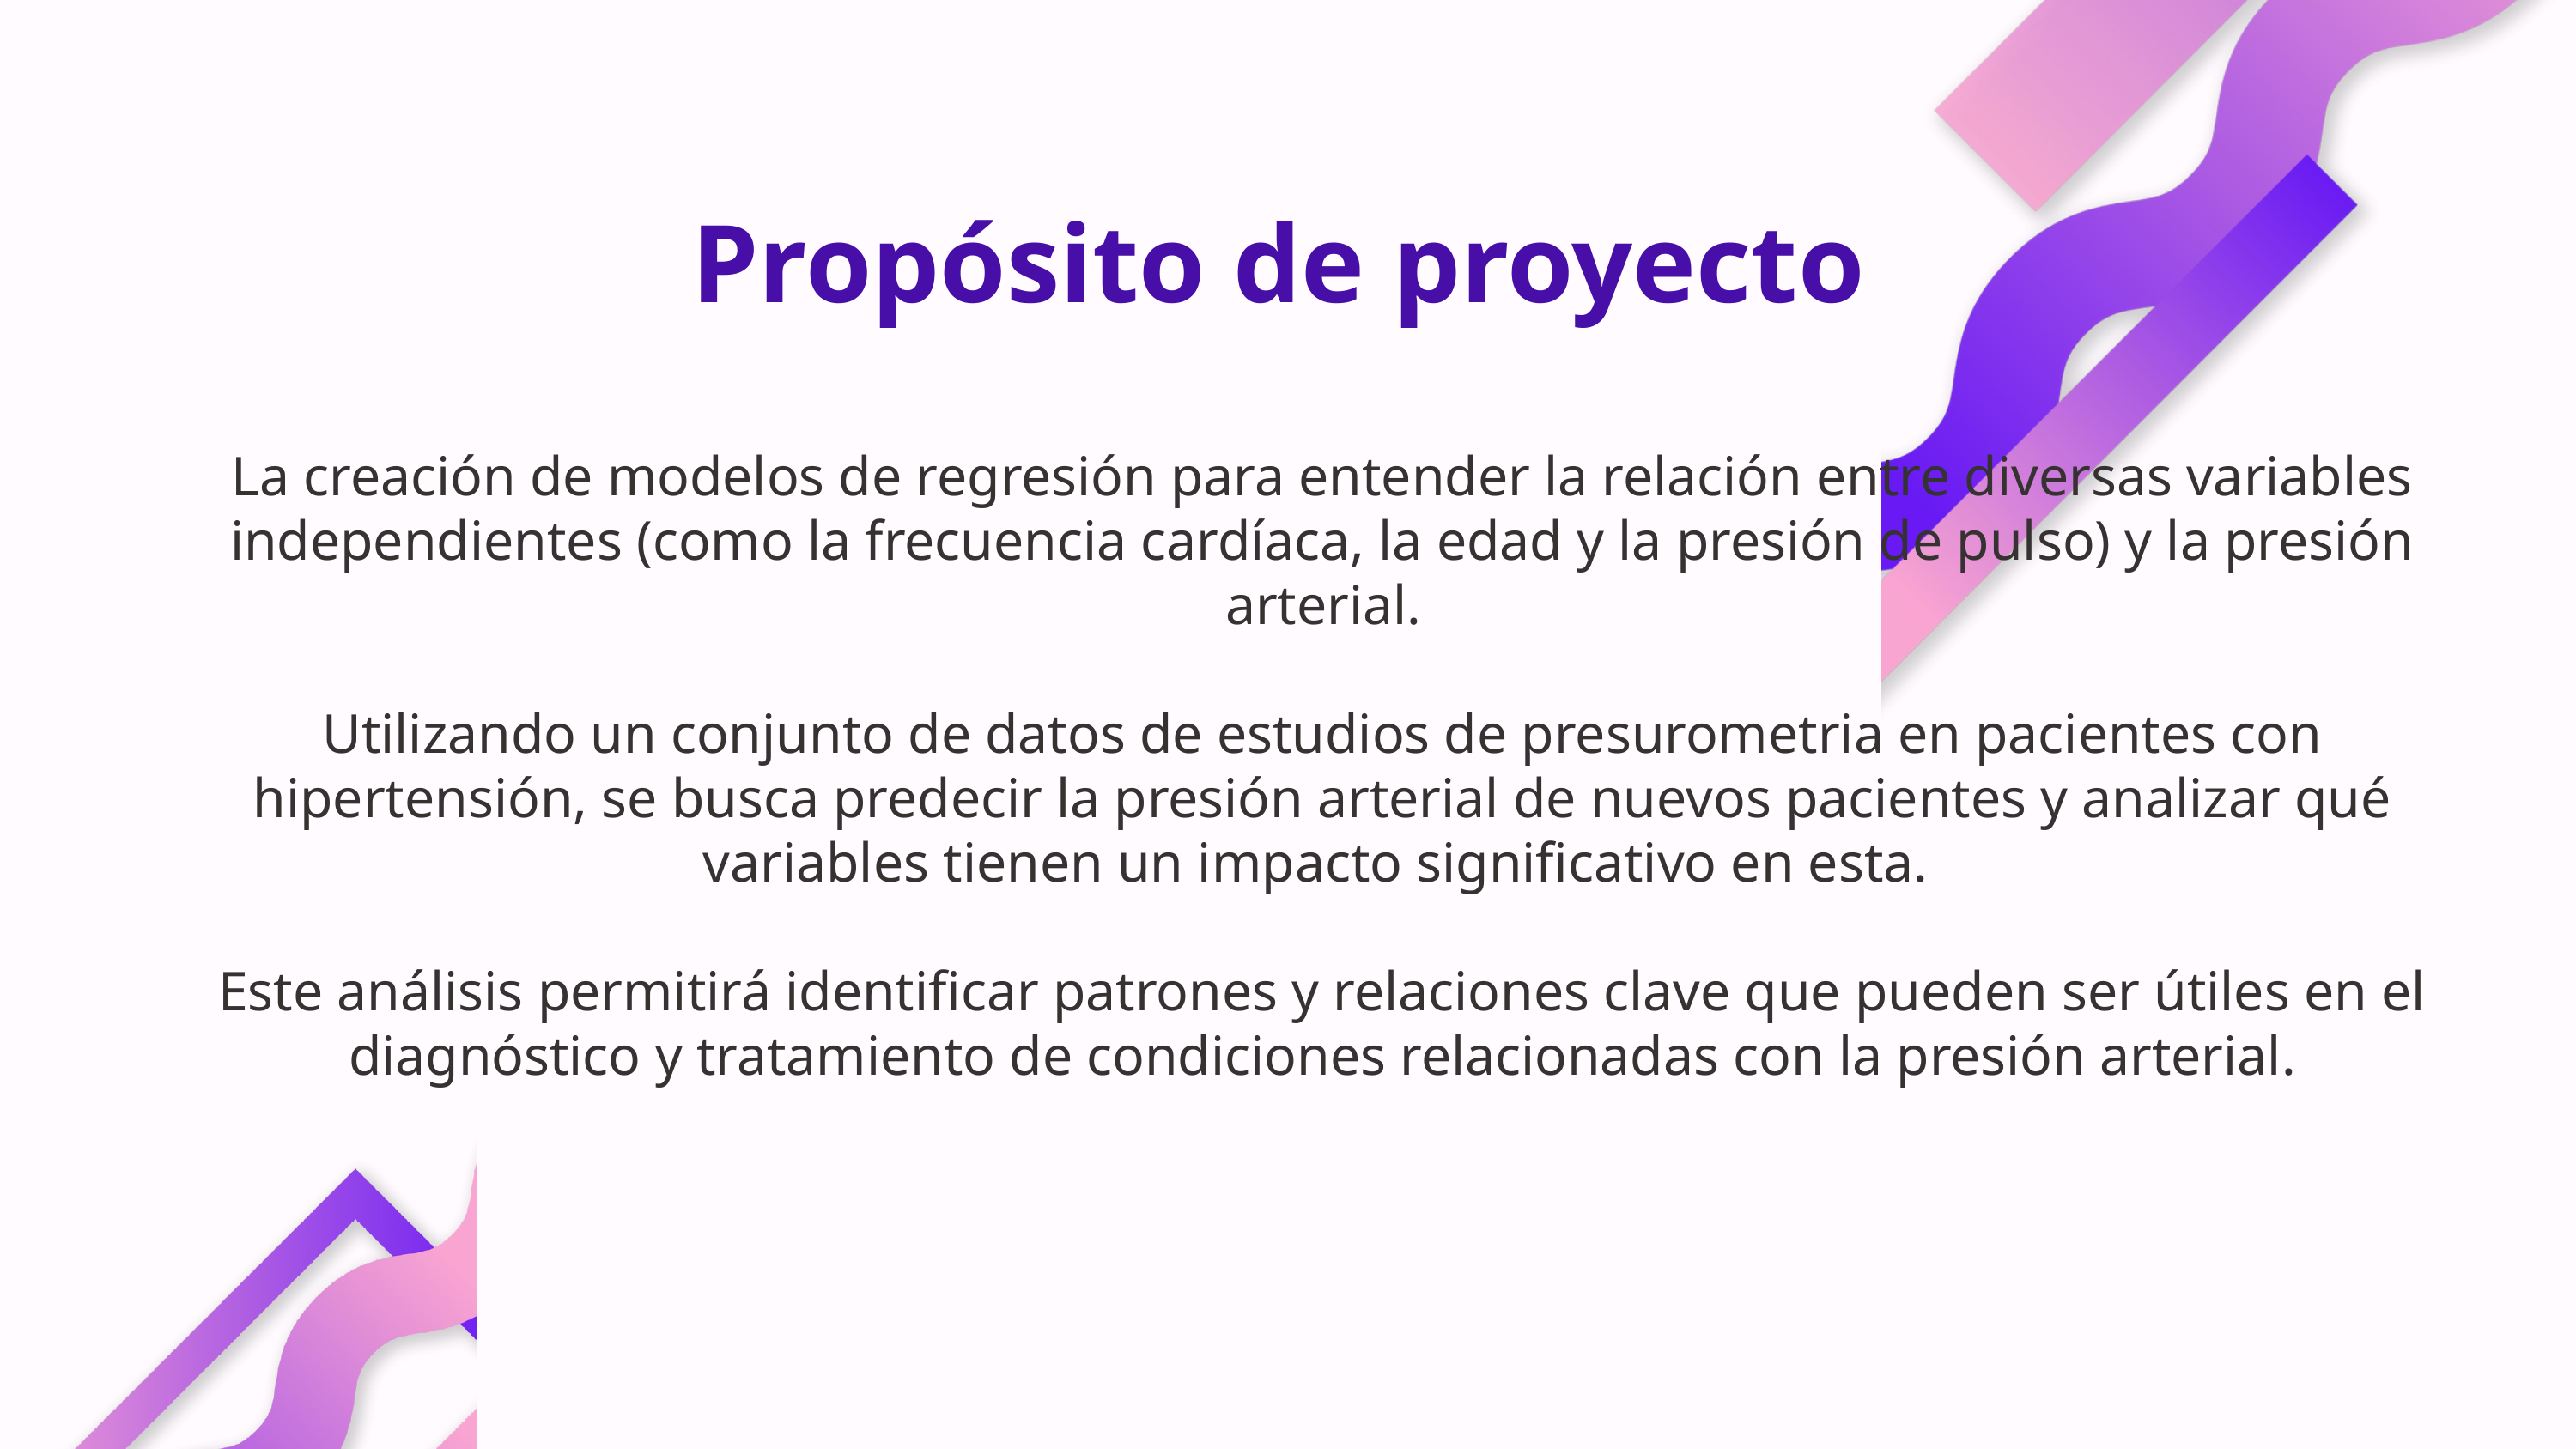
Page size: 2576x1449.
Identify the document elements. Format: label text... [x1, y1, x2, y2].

text_box [1881, 0, 2576, 735]
text_box [0, 1139, 477, 1449]
text_box La creación de modelos de regresión para entender la relación entre diversas variables independientes (como la frecuencia cardíaca, la edad y la presión de pulso) y la presión arterial. Utilizando un conjunto de datos de estudios de presurometria en pacientes con hipertensión, se busca predecir la presión arterial de nuevos pacientes y analizar qué variables tienen un impacto significativo en esta. Este análisis permitirá identificar patrones y relaciones clave que pueden ser útiles en el diagnóstico y tratamiento de condiciones relacionadas con la presión arterial. [216, 441, 2432, 1086]
text_box Propósito de proyecto [206, 195, 2351, 324]
